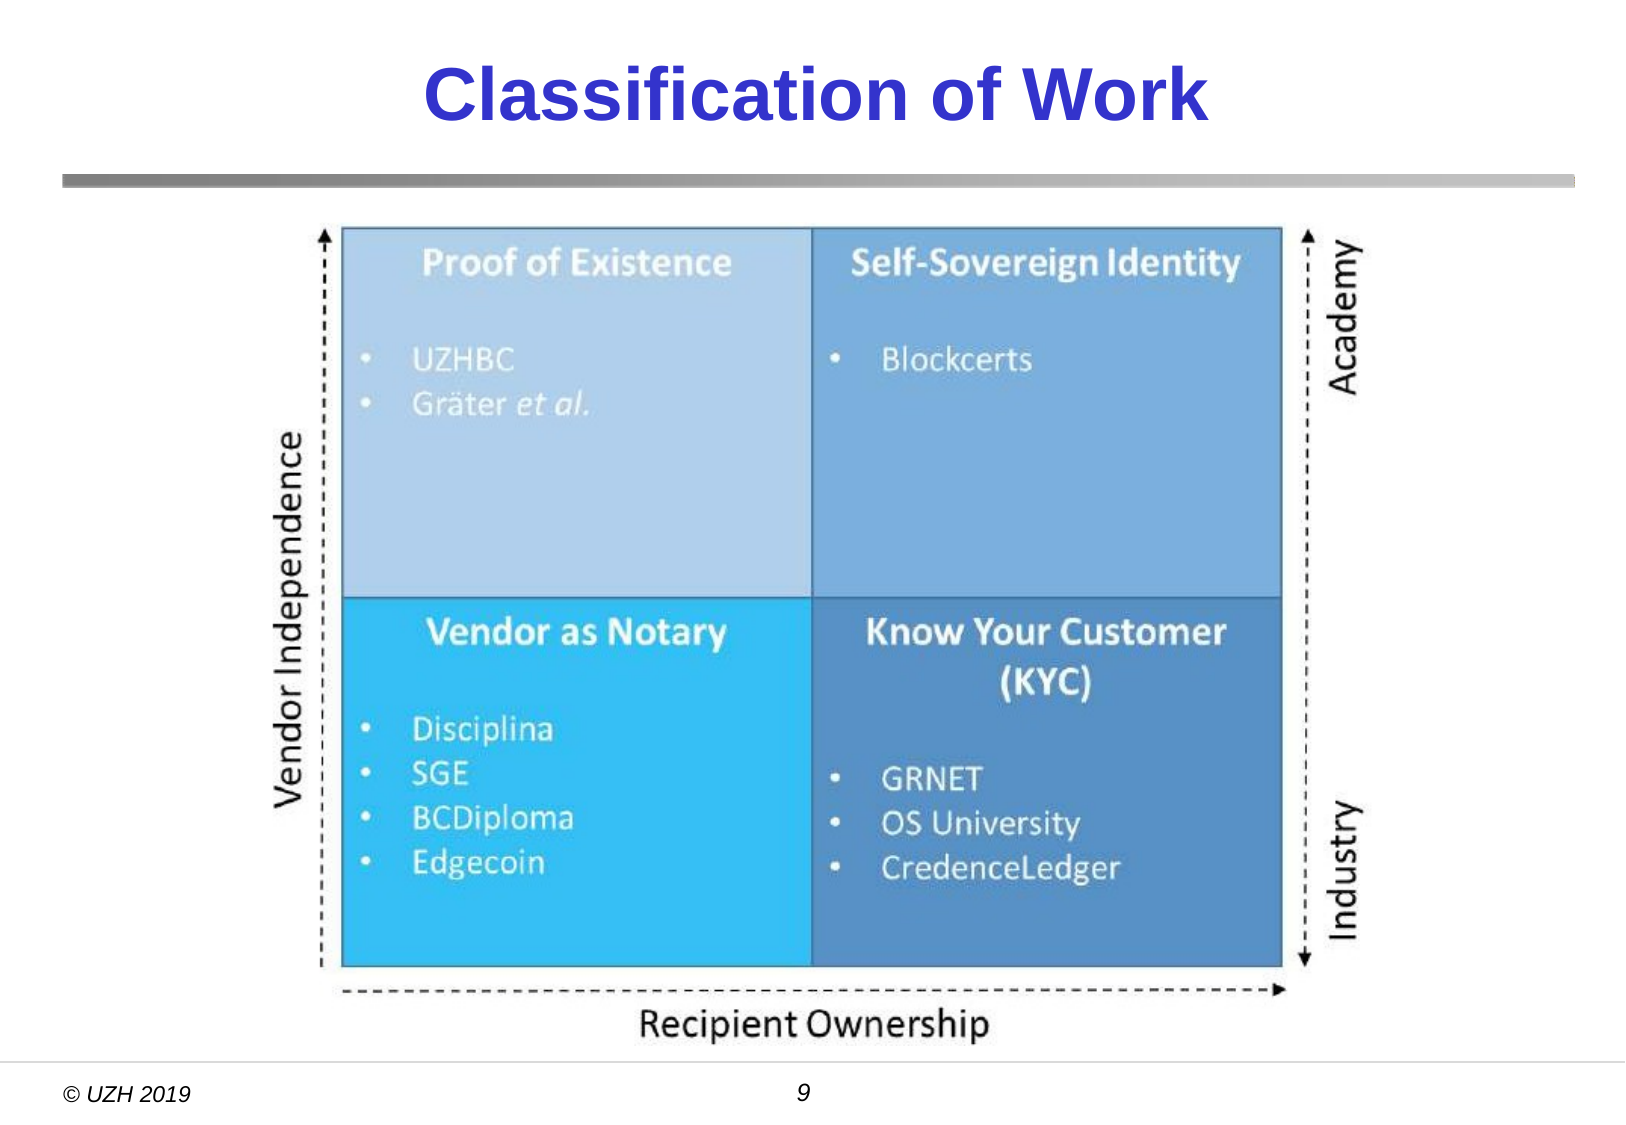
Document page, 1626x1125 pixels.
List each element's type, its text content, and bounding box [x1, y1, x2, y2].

slide_number 9 [792, 1077, 829, 1125]
picture [62, 174, 421, 188]
footer © UZH 2019 [60, 1079, 193, 1125]
picture [1213, 174, 1575, 188]
text_box [272, 222, 1372, 1046]
title Classification of Work [421, 43, 1213, 222]
